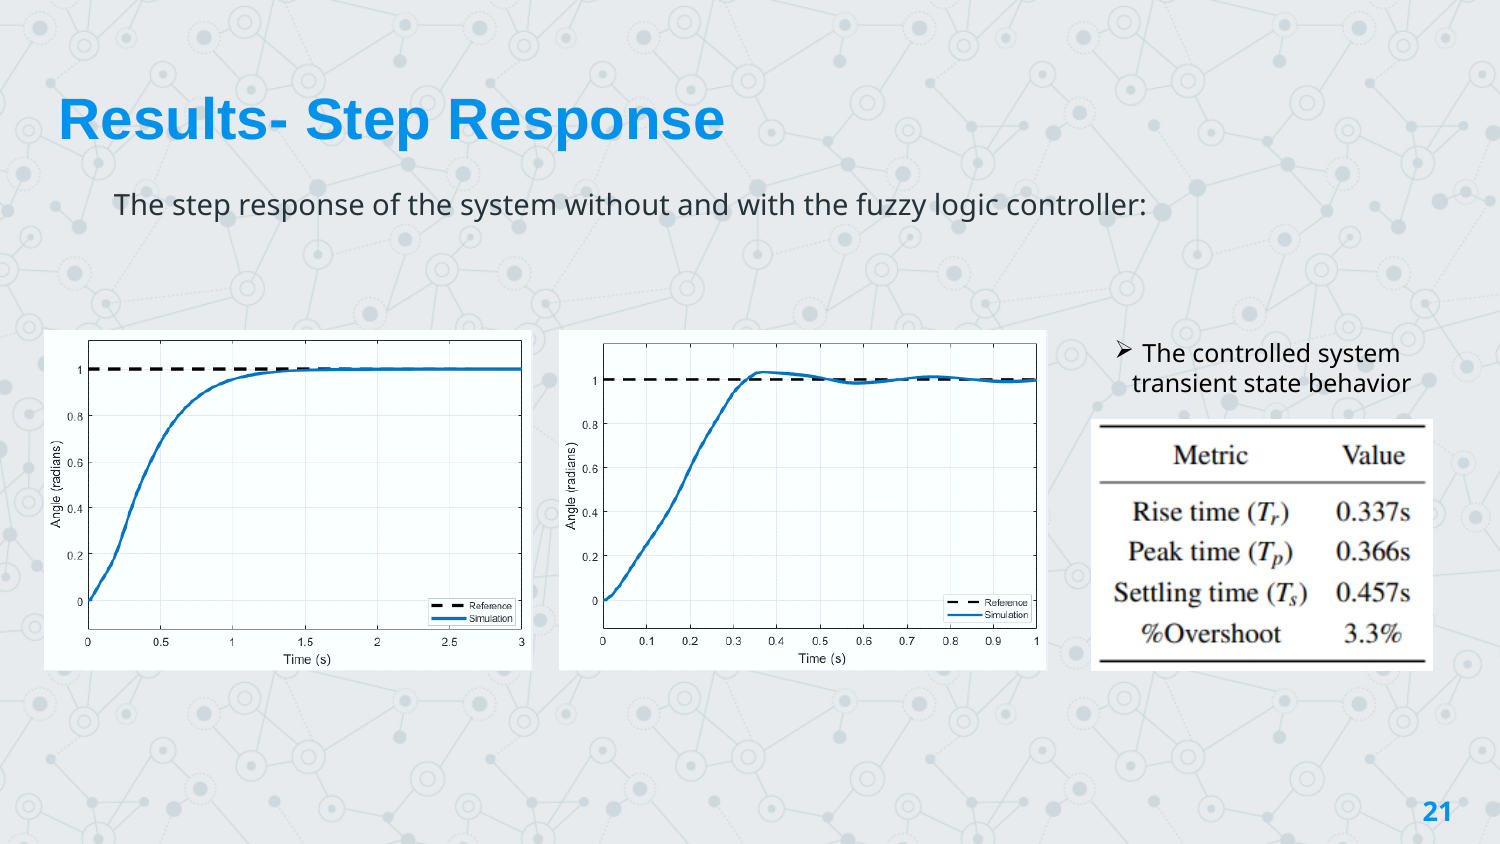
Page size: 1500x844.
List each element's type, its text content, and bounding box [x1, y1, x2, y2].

picture [558, 329, 1048, 672]
picture [1091, 419, 1433, 672]
subtitle The step response of the system without and with the fuzzy logic controller: [92, 170, 1420, 561]
picture [43, 329, 533, 672]
slide_number 21 [1378, 779, 1469, 844]
text_box The controlled system transient state behavior [1071, 330, 1445, 405]
text_box Results- Step Response [43, 50, 1469, 166]
